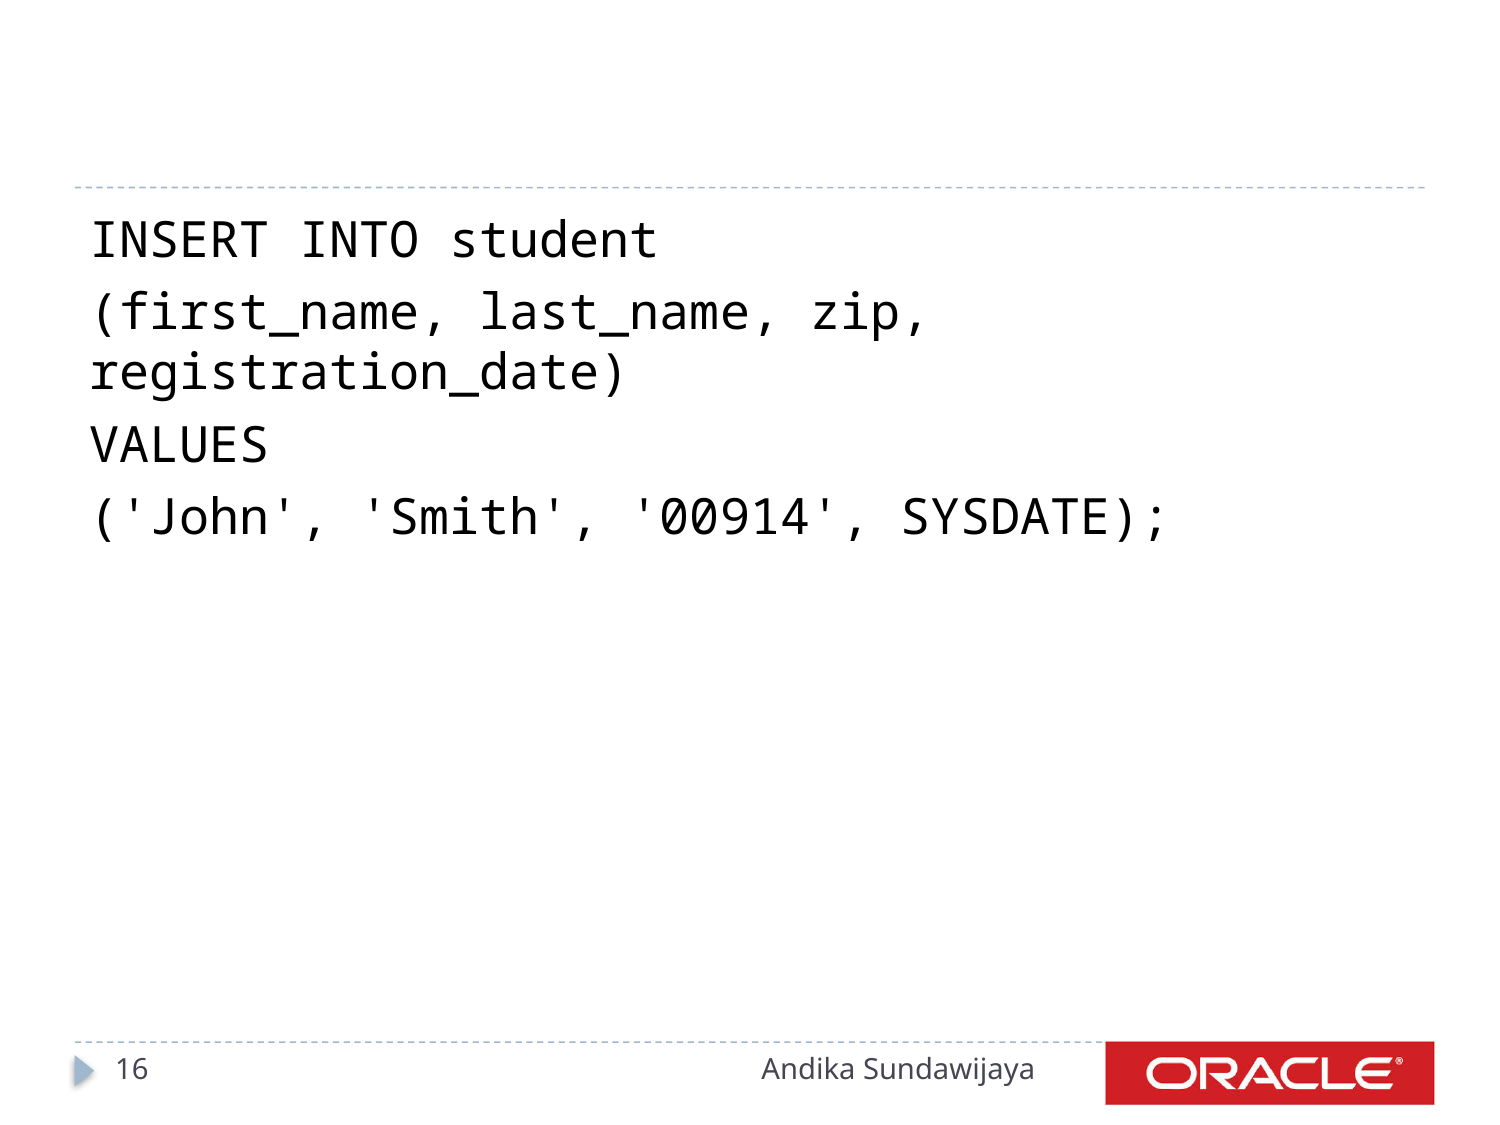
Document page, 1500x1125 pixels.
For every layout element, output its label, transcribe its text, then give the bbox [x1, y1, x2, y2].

slide_number 16 [100, 1042, 426, 1103]
footer Andika Sundawijaya [475, 1042, 1051, 1103]
picture [1104, 1040, 1436, 1106]
list INSERT INTO student (first_name, last_name, zip, registration_date) VALUES ('John', 'Smith', '00914', SYSDATE); [75, 200, 1425, 1010]
